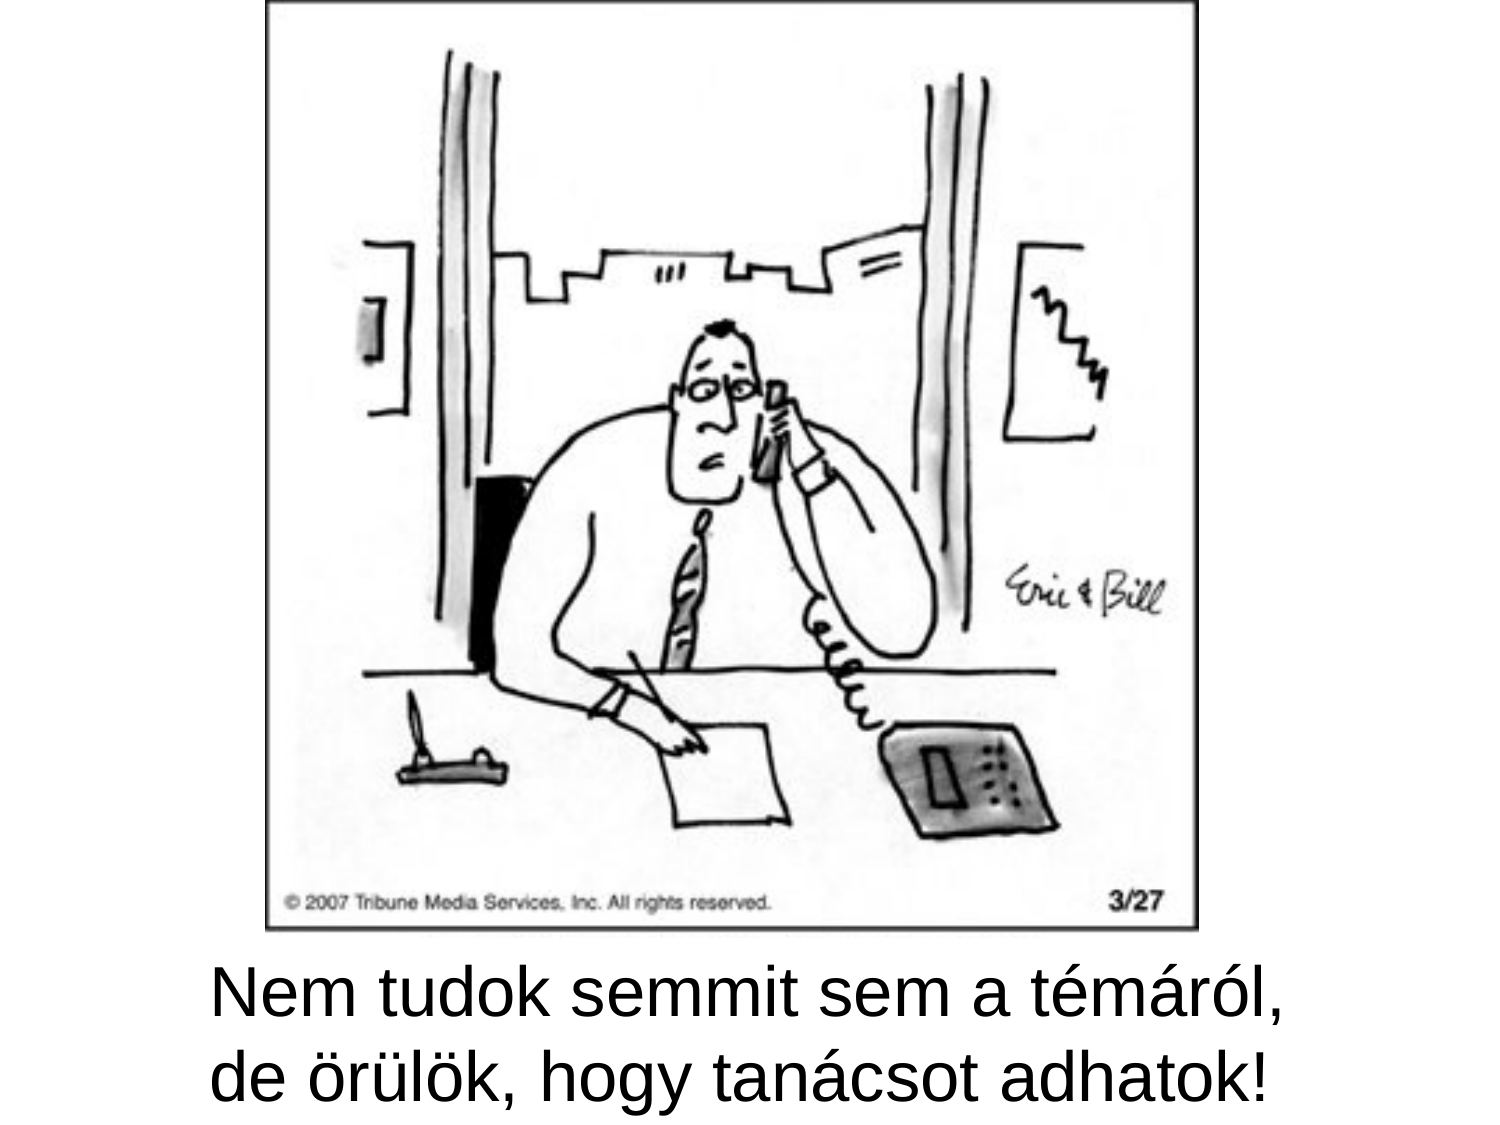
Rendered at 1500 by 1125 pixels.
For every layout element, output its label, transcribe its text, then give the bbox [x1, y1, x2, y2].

slide_number 4 [1199, 989, 1467, 1035]
text_box Nem tudok semmit sem a témáról, de örülök, hogy tanácsot adhatok! [194, 937, 1388, 1123]
picture [265, 0, 1199, 1058]
